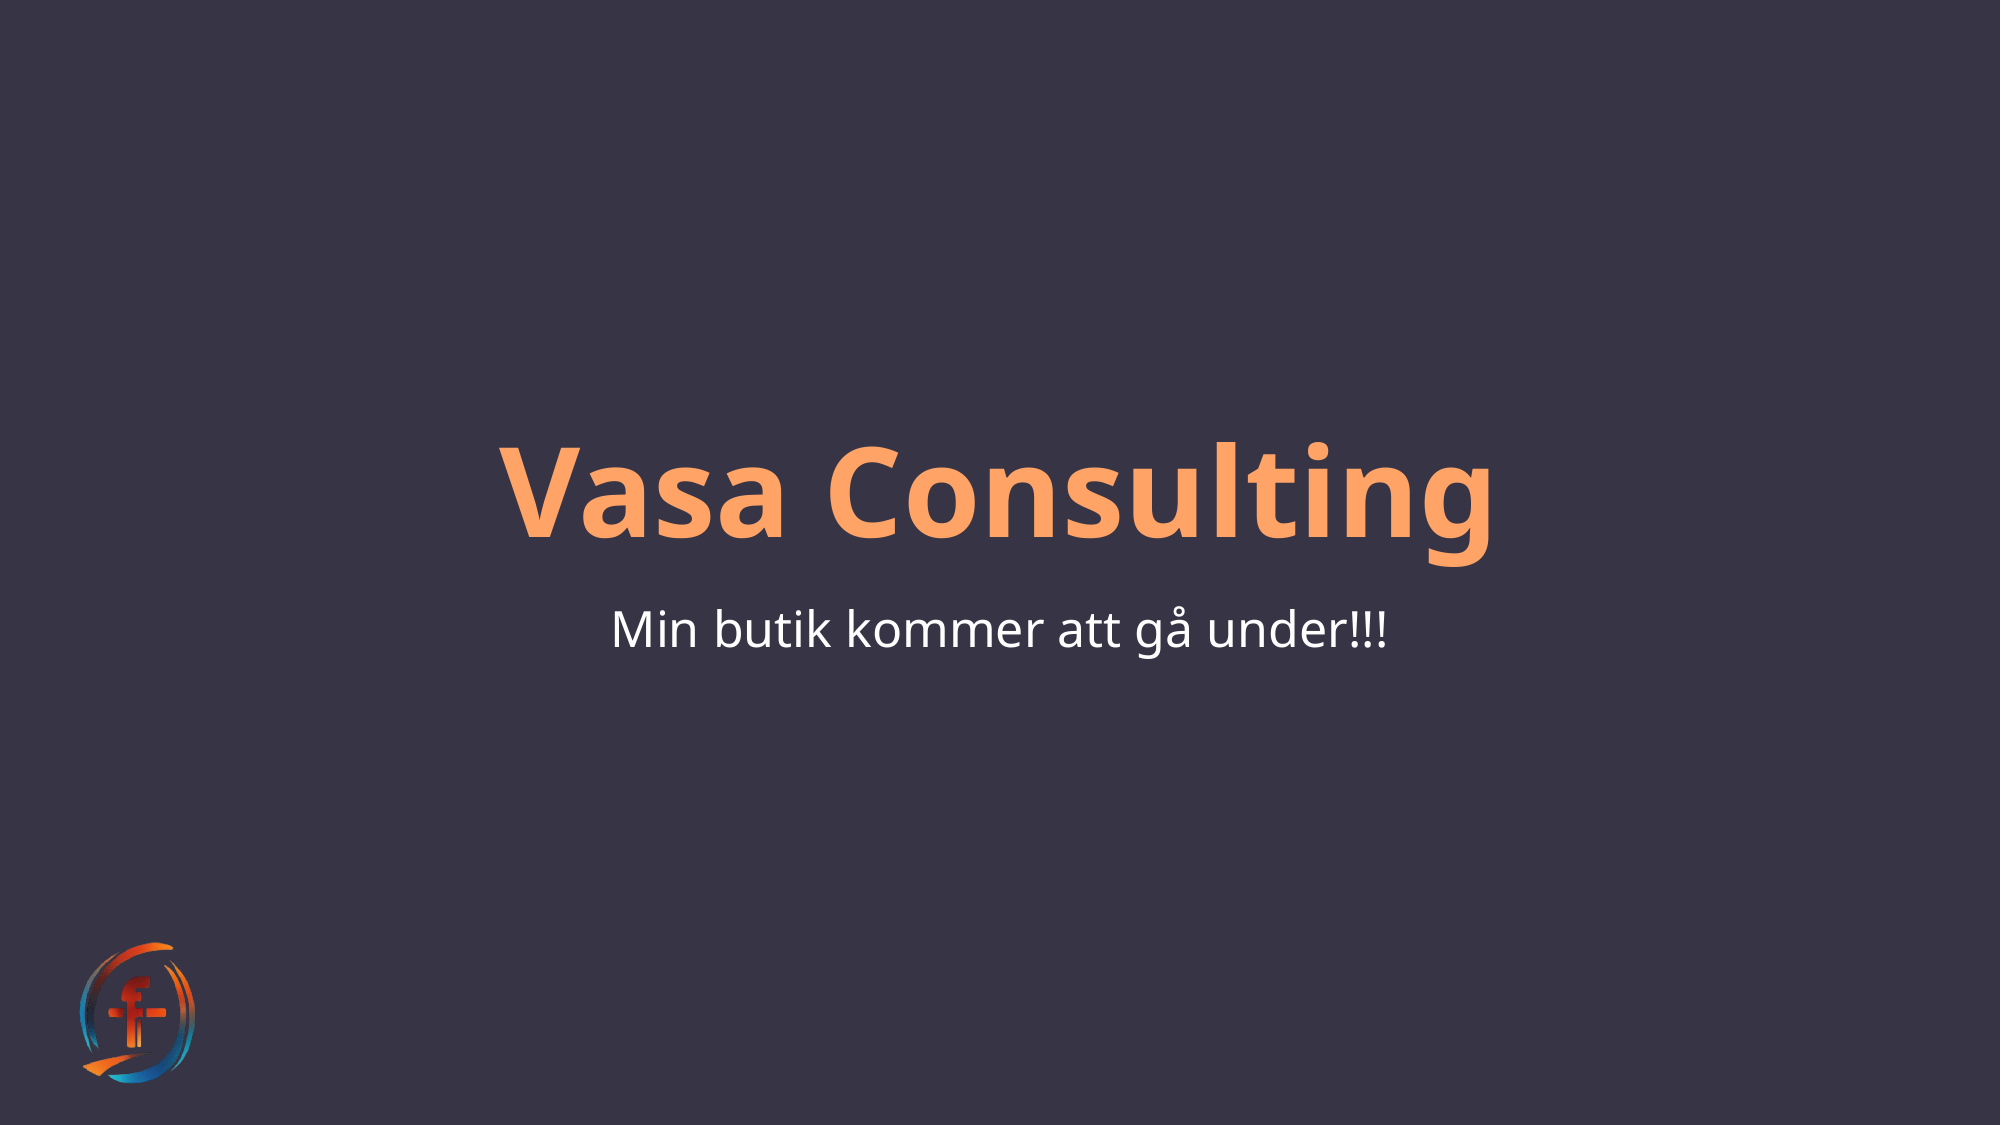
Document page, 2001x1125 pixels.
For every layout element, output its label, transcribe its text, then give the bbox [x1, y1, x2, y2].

subtitle Min butik kommer att gå under!!! [249, 590, 1750, 863]
title Vasa Consulting [249, 184, 1750, 576]
picture [0, 838, 313, 1125]
